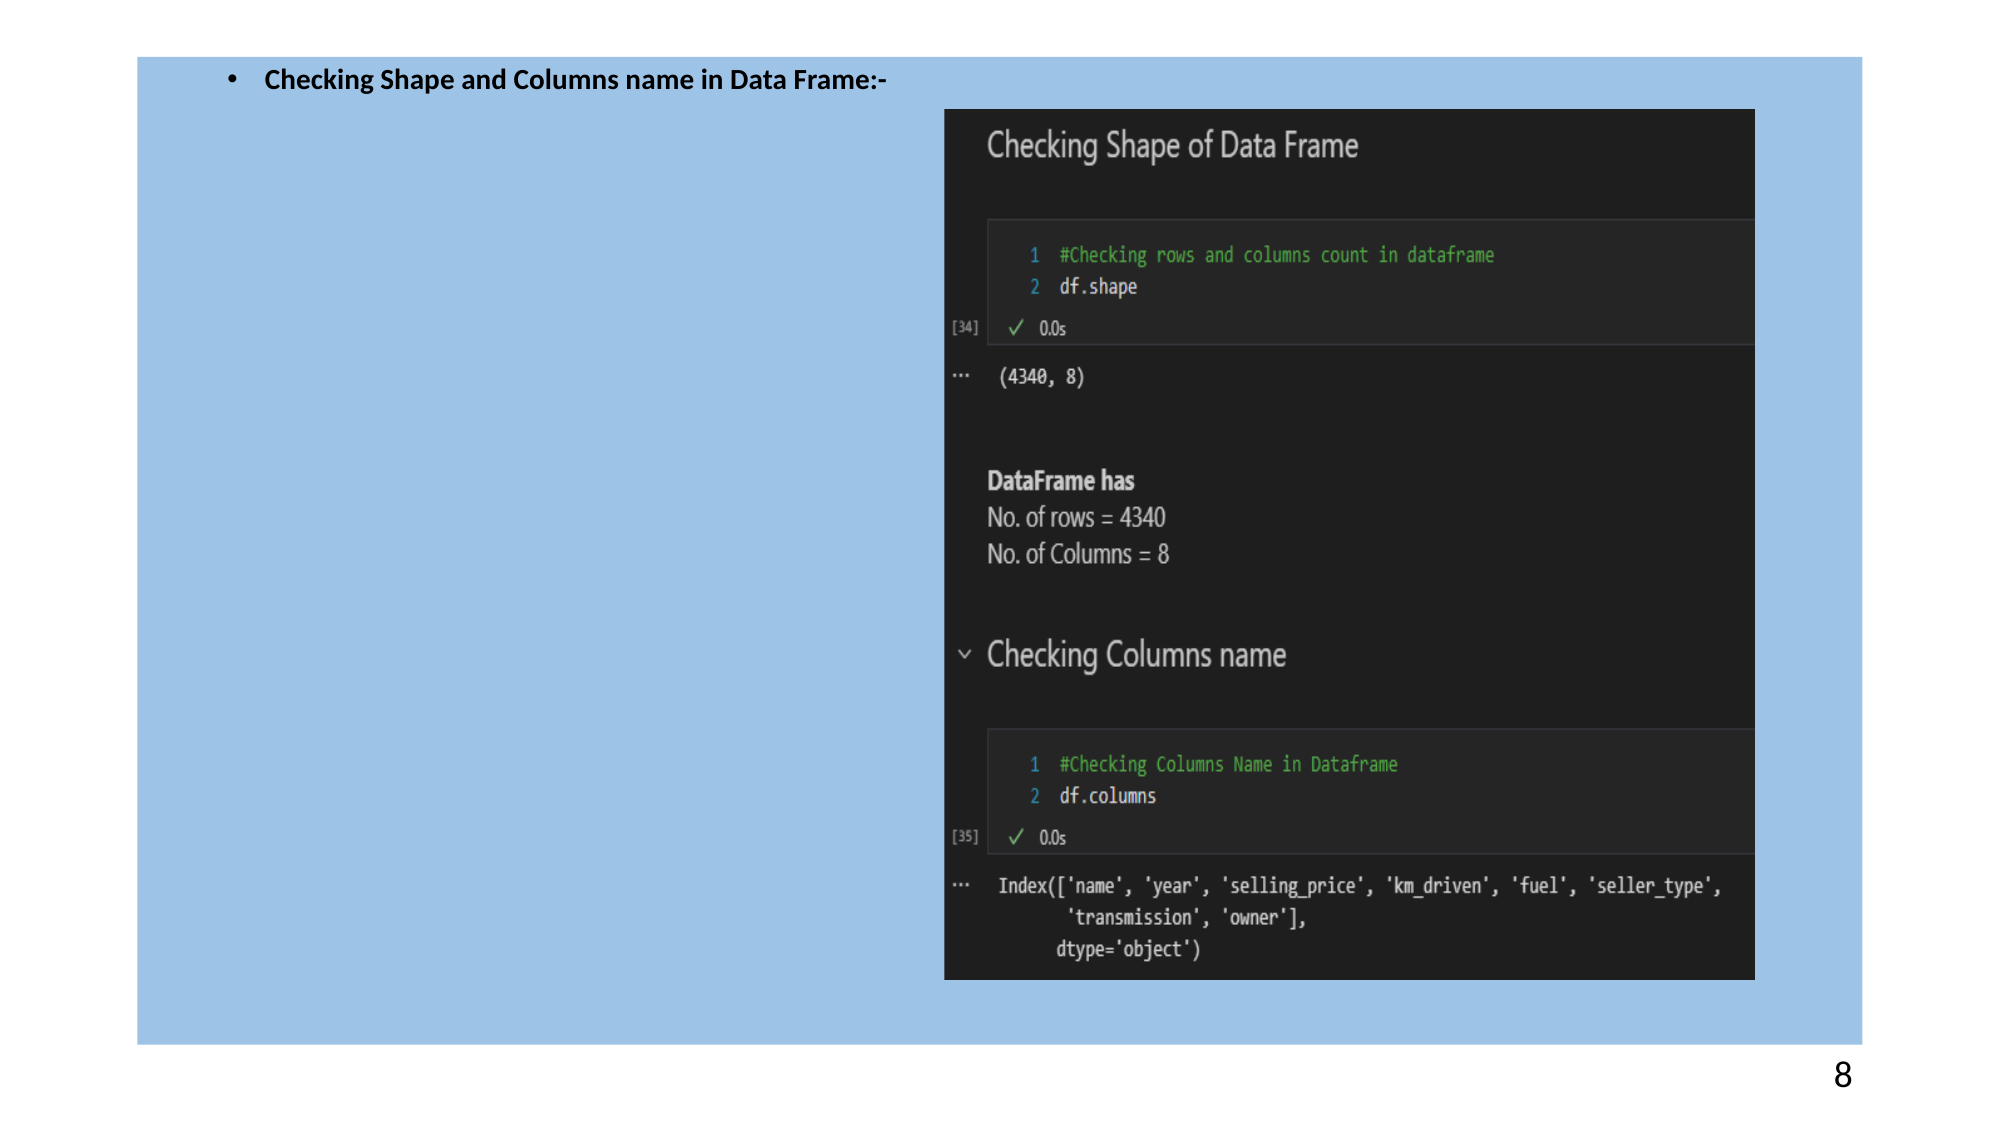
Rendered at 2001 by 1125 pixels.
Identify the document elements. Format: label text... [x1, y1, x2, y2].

list Checking Shape and Columns name in Data Frame:- [137, 56, 1863, 1045]
picture [944, 109, 1755, 980]
slide_number 8 [1778, 1042, 1868, 1103]
